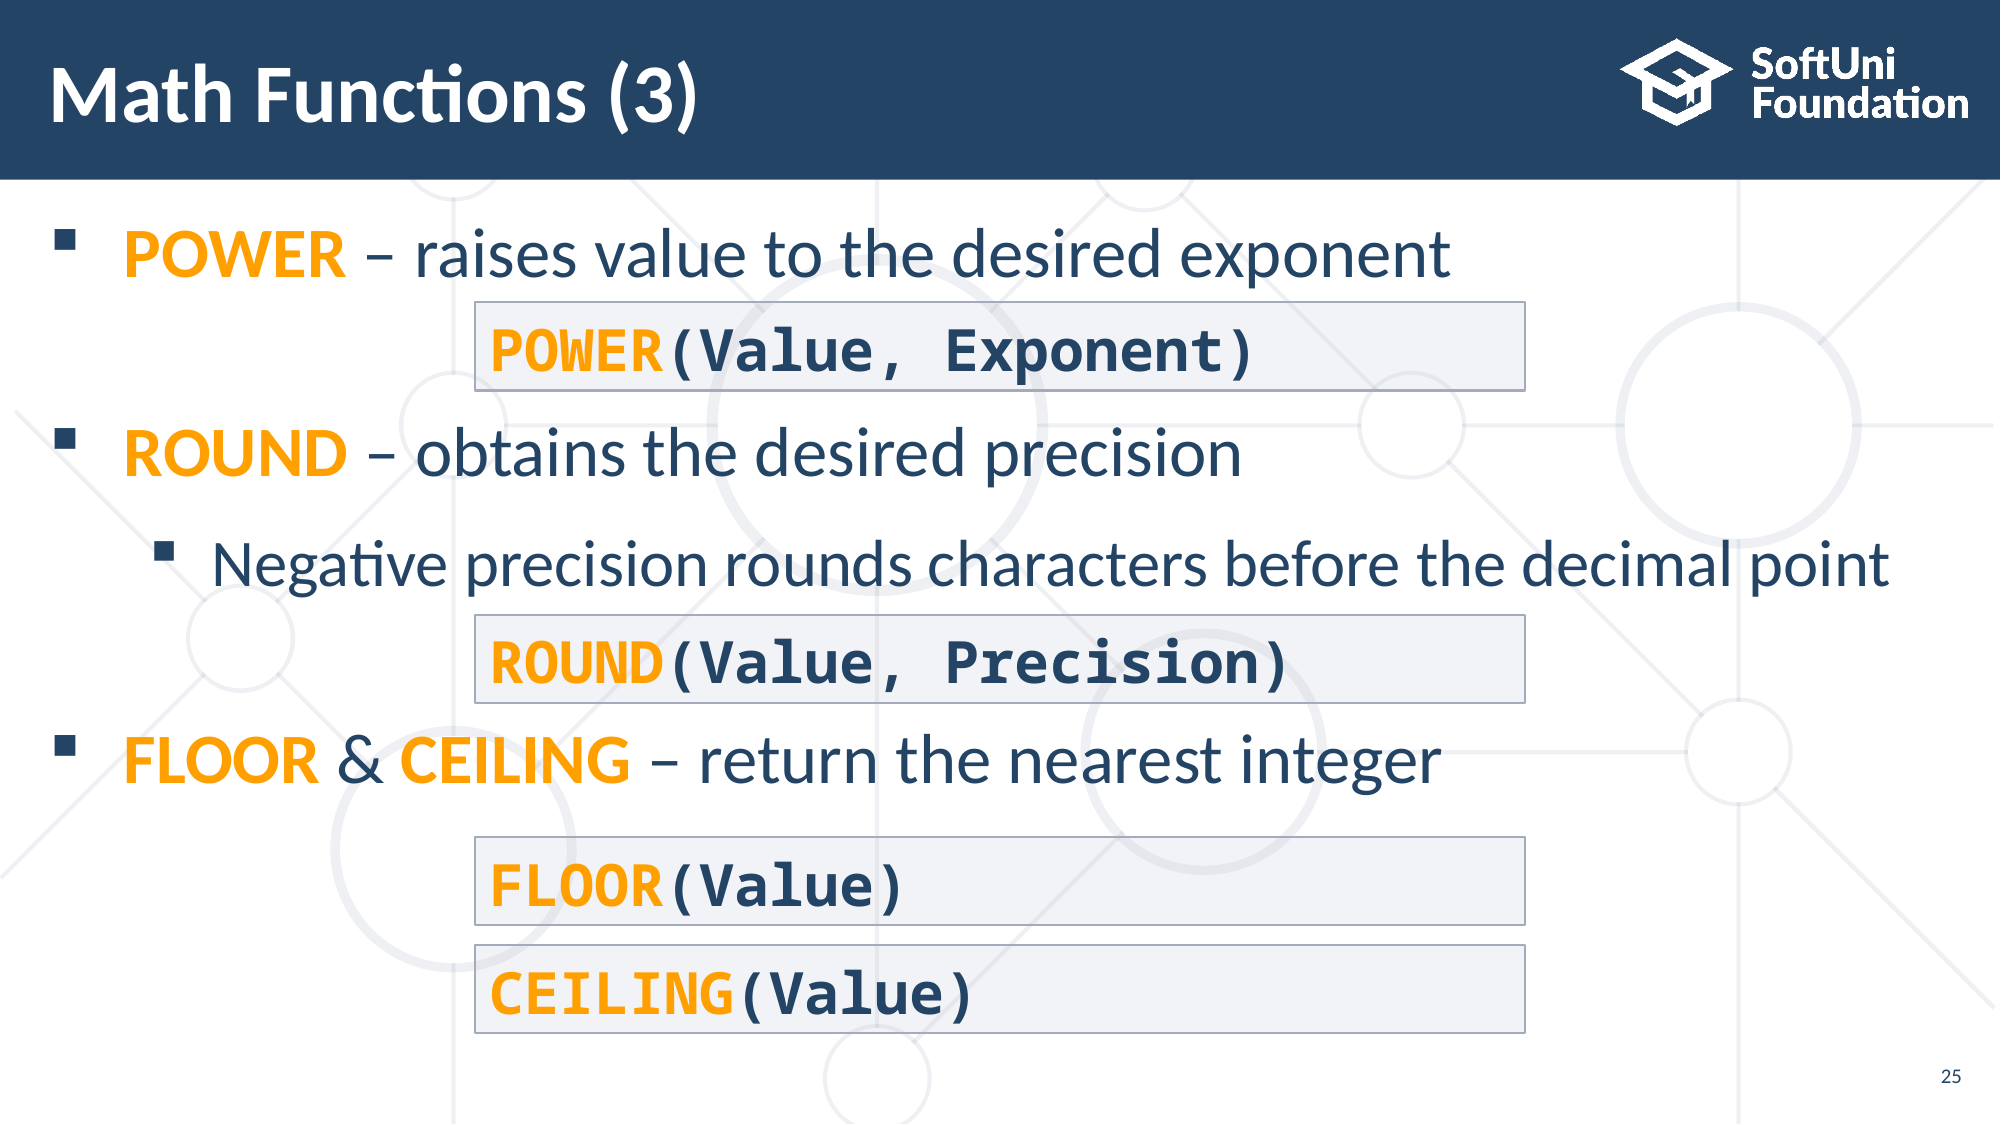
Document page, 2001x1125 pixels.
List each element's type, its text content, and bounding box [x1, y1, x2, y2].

list POWER – raises value to the desired exponent ROUND – obtains the desired precision Negative precision rounds characters before the decimal point FLOOR & CEILING – return the nearest integer [31, 196, 1970, 1050]
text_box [474, 836, 1526, 1035]
text_box POWER(Value, Exponent) [474, 302, 1525, 391]
text_box ROUND(Value, Precision) [474, 614, 1525, 703]
title Math Functions (3) [31, 16, 1591, 162]
picture [1619, 38, 1968, 126]
slide_number 25 [1897, 1049, 1968, 1101]
